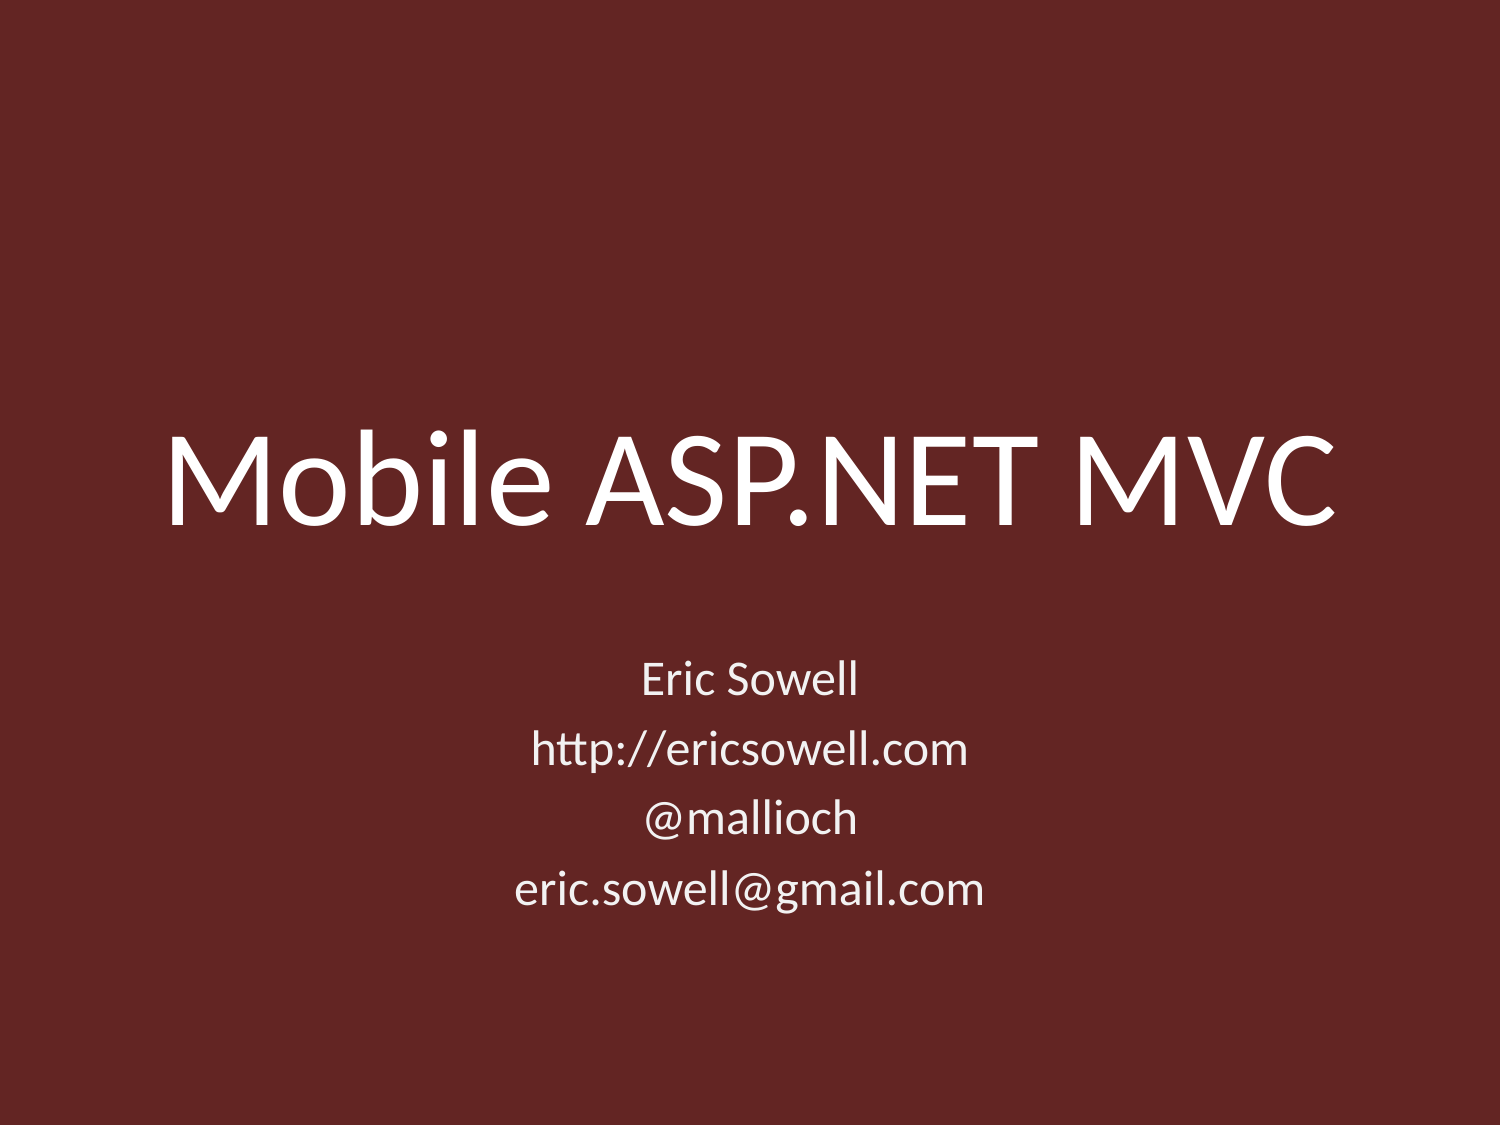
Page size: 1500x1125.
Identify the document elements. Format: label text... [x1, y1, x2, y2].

subtitle Eric Sowell http://ericsowell.com @mallioch eric.sowell@gmail.com [225, 637, 1275, 925]
title Mobile ASP.NET MVC [112, 349, 1388, 591]
